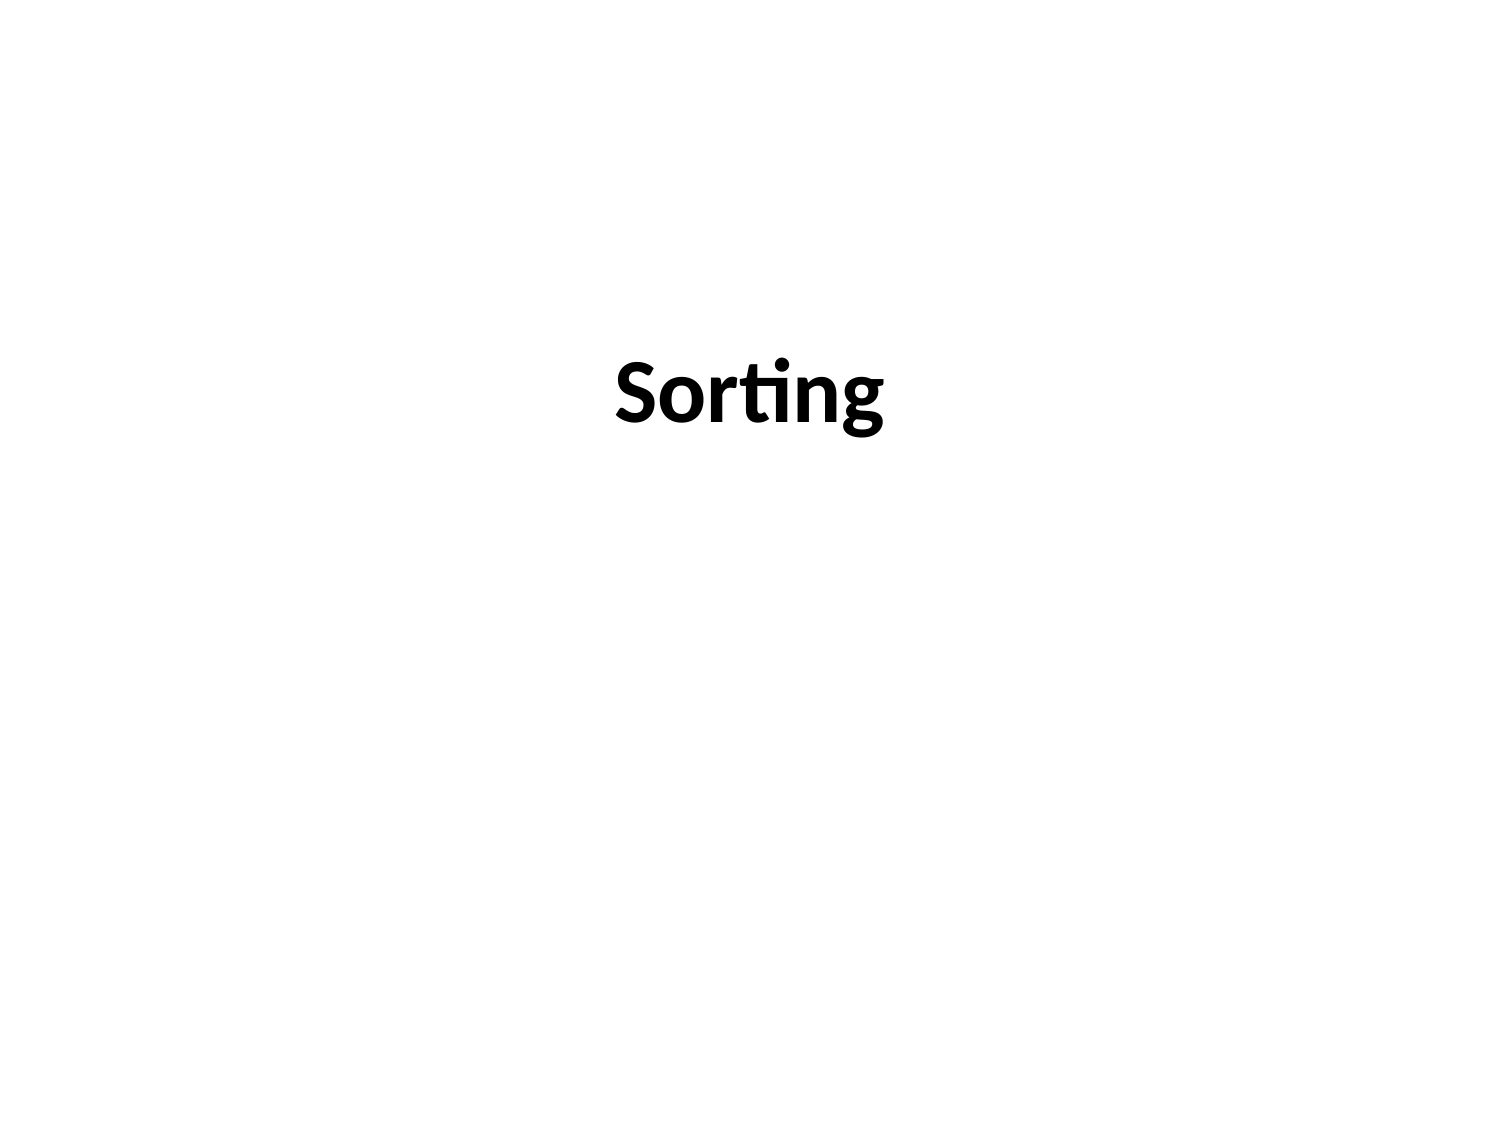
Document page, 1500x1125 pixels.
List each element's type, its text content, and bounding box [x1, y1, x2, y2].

text_box Sorting [0, 292, 1500, 480]
